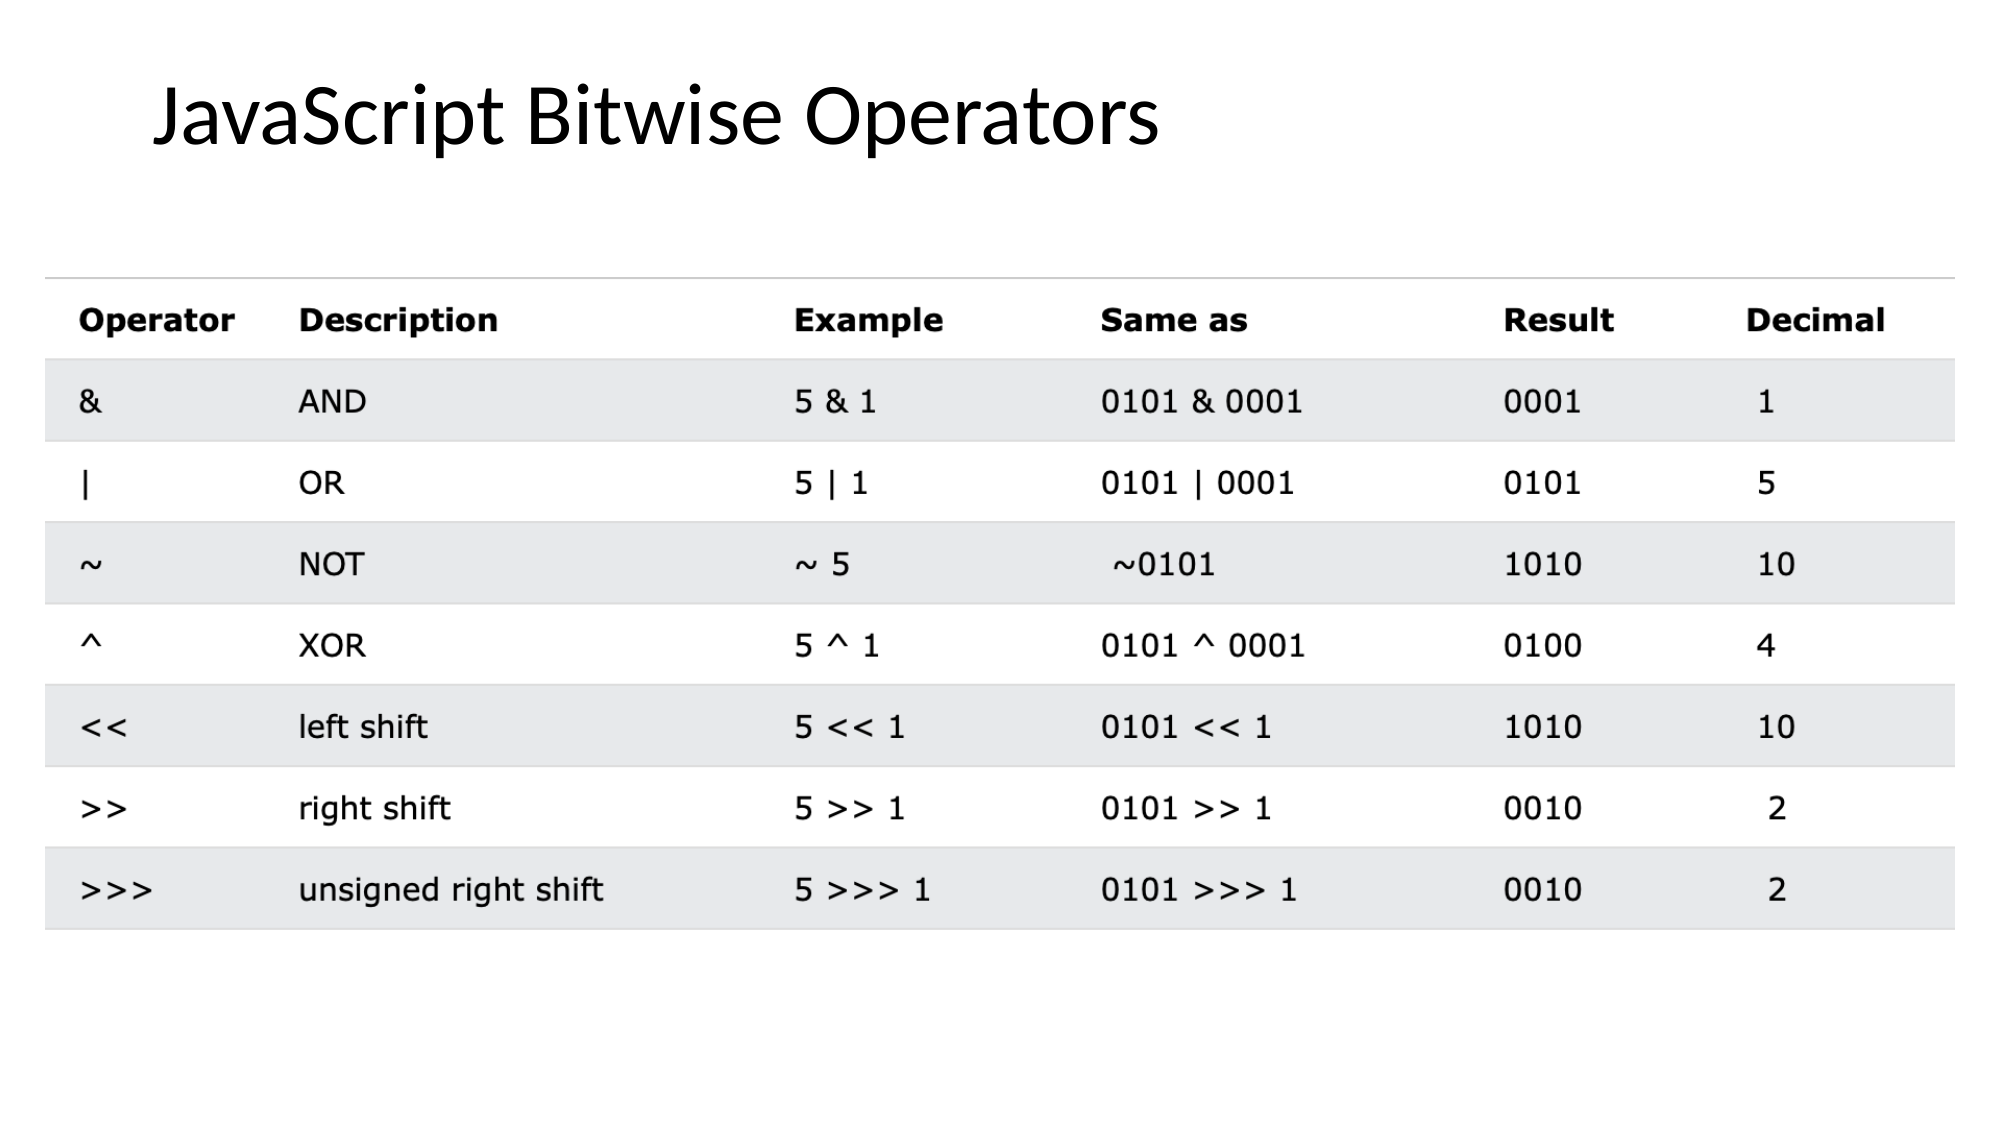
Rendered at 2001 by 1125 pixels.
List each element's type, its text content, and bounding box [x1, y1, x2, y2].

title JavaScript Bitwise Operators [137, 59, 1863, 273]
picture [45, 277, 1955, 932]
